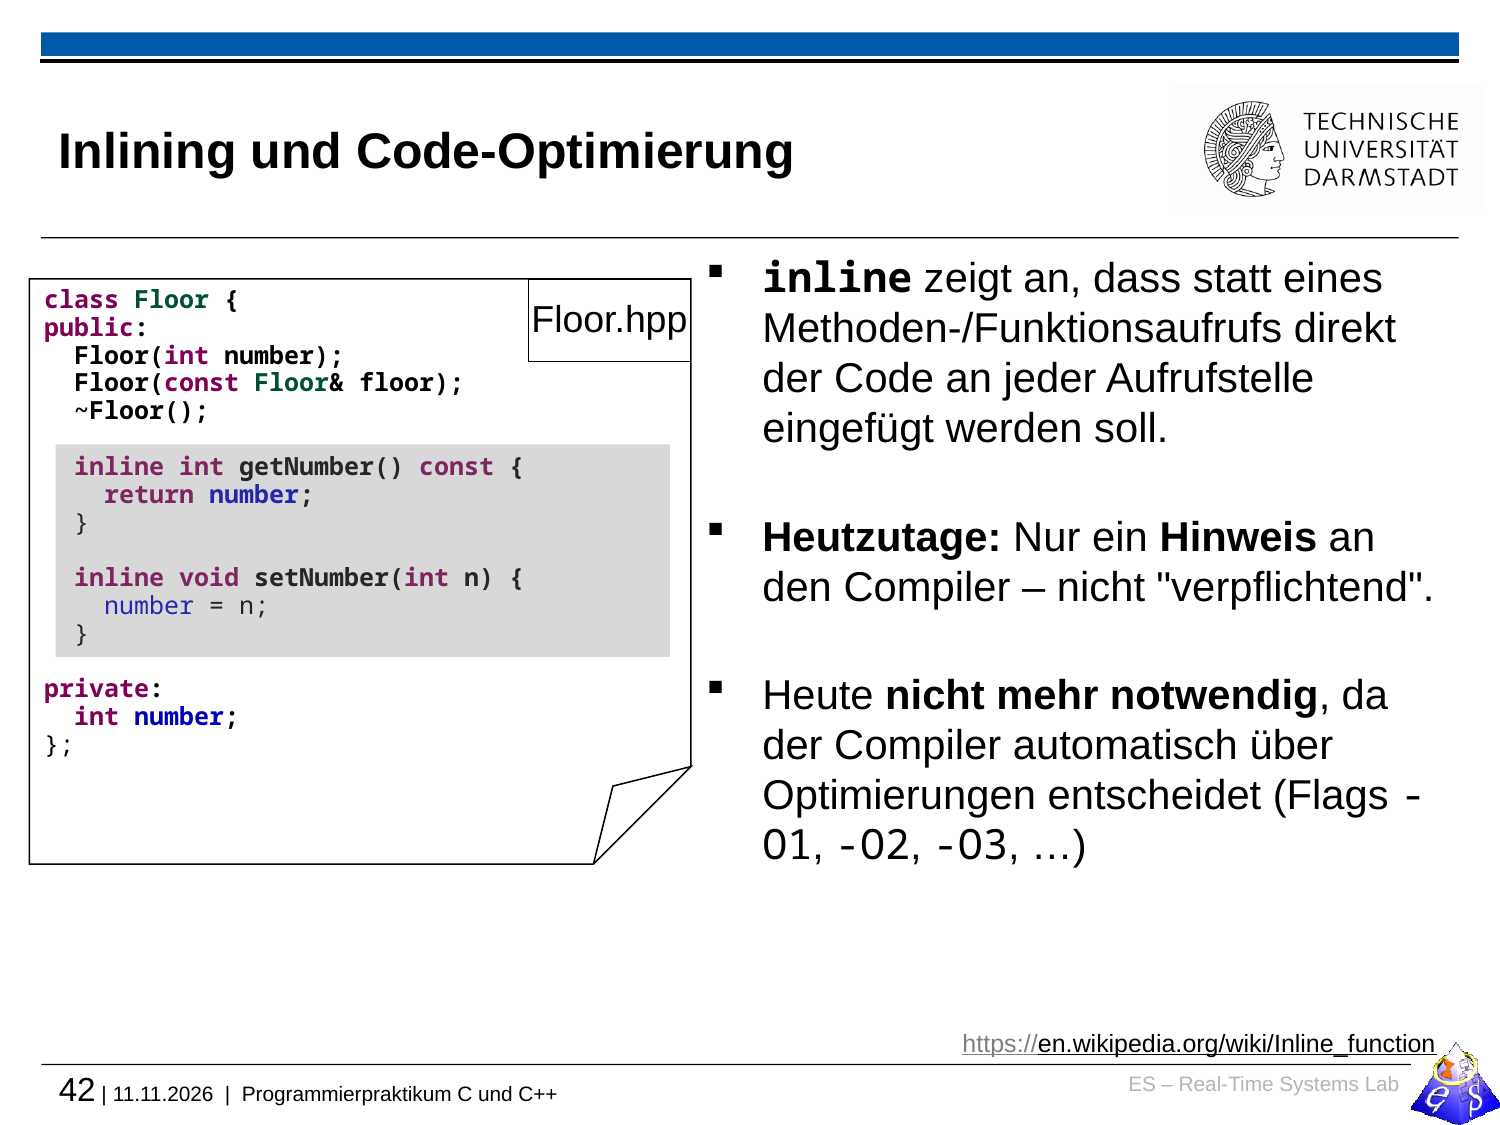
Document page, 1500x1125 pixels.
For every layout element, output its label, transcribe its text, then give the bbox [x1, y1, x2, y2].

picture [1411, 1041, 1500, 1125]
picture [1187, 84, 1483, 214]
title Inlining und Code-Optimierung [58, 80, 1187, 218]
title Makefiles: Include-Dependencies [593, 767, 689, 863]
list inline zeigt an, dass statt eines Methoden-/Funktionsaufrufs direkt der Code an jeder Aufrufstelle eingefügt werden soll. Heutzutage: Nur ein Hinweis an den Compiler – nicht "verpflichtend". Heute nicht mehr notwendig, da der Compiler automatisch über Optimierungen entscheidet (Flags -O1, -O2, -O3, …) [690, 243, 1459, 1059]
text_box https://en.wikipedia.org/wiki/Inline_function [799, 1022, 1459, 1094]
text_box Floor.hpp [528, 278, 691, 362]
text_box class Floor { public: Floor(int number); Floor(const Floor& floor); ~Floor(); inline int getNumber() const { return number; } inline void setNumber(int n) { number = n; } private: int number; }; [29, 278, 691, 865]
text_box [55, 444, 670, 657]
